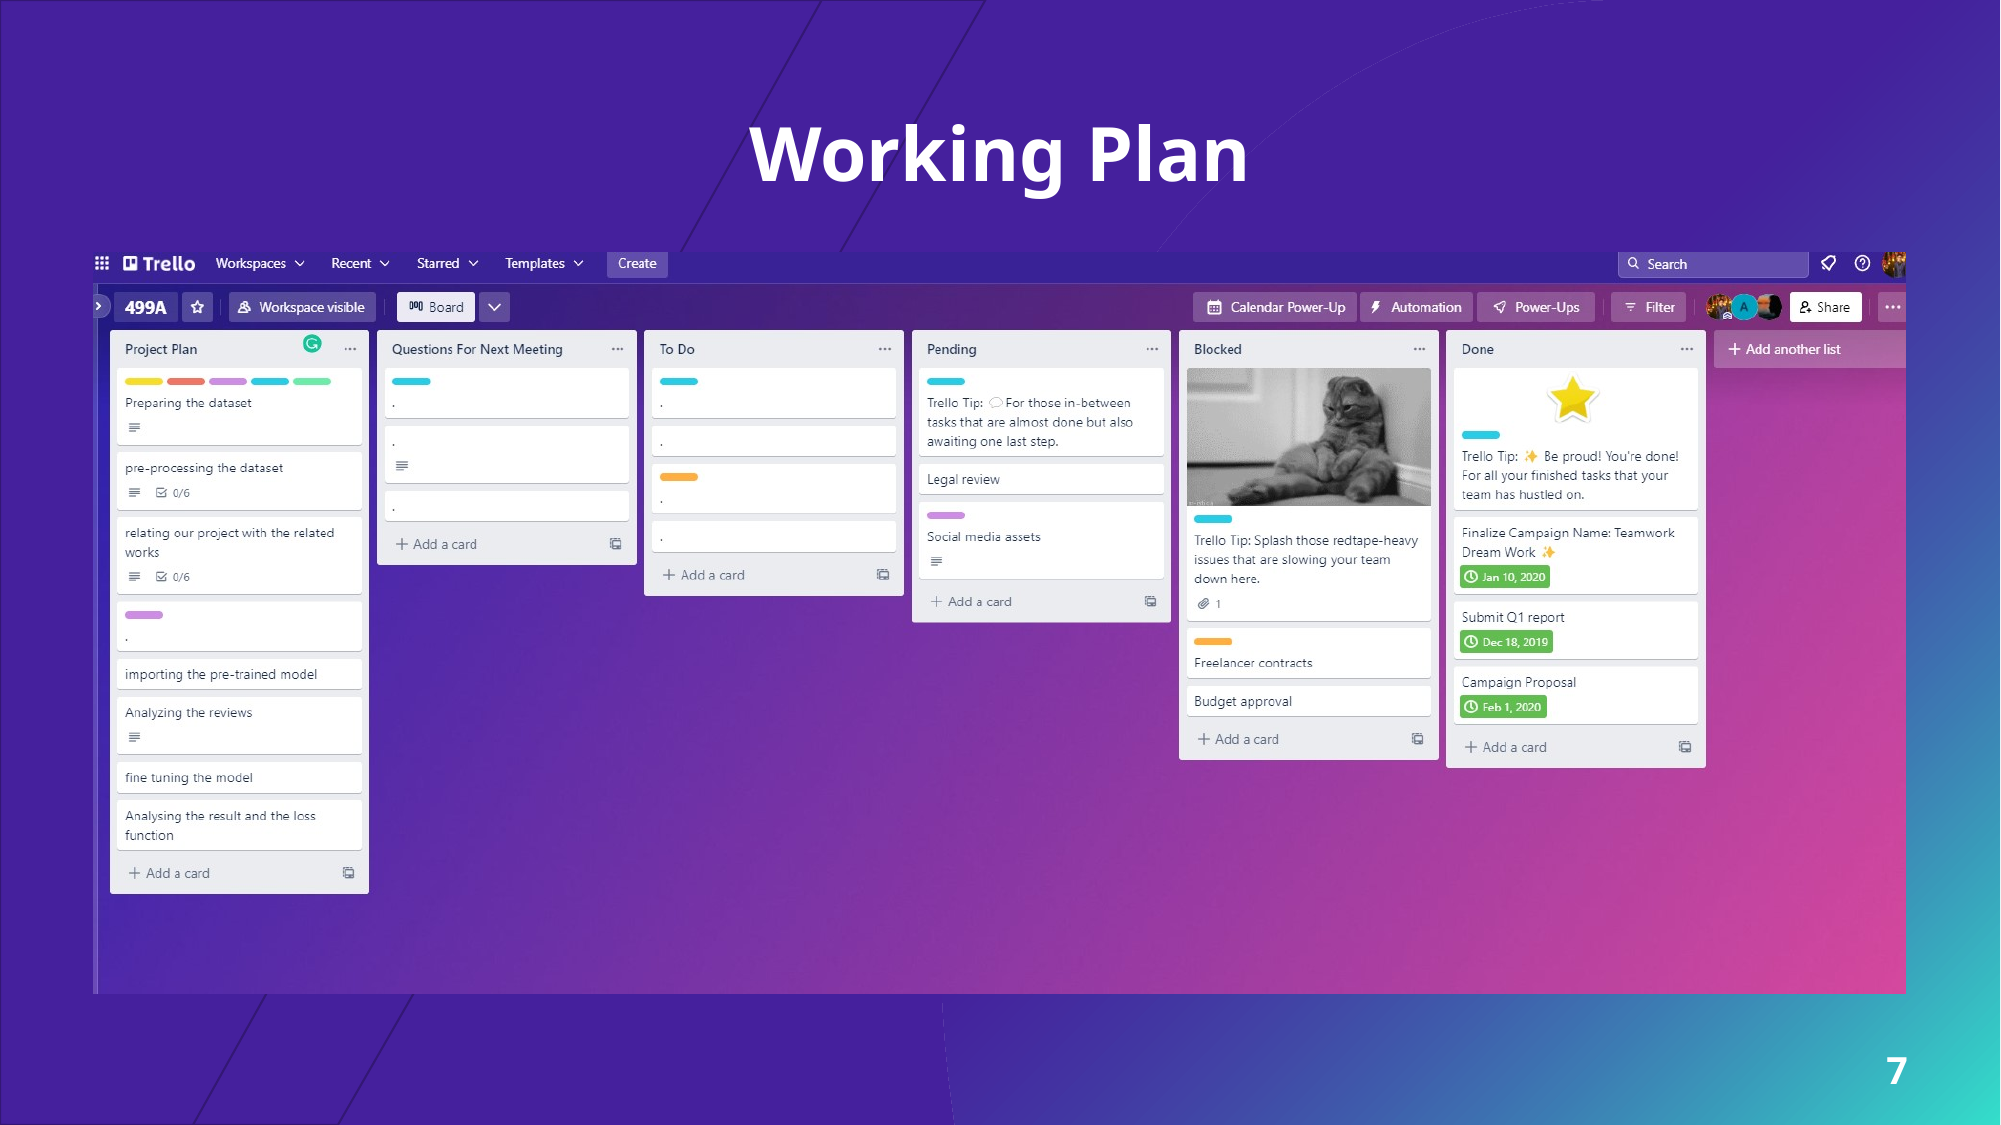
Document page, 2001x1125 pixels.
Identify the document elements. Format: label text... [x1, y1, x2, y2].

picture [93, 252, 1906, 994]
title Working Plan [159, 113, 1841, 201]
